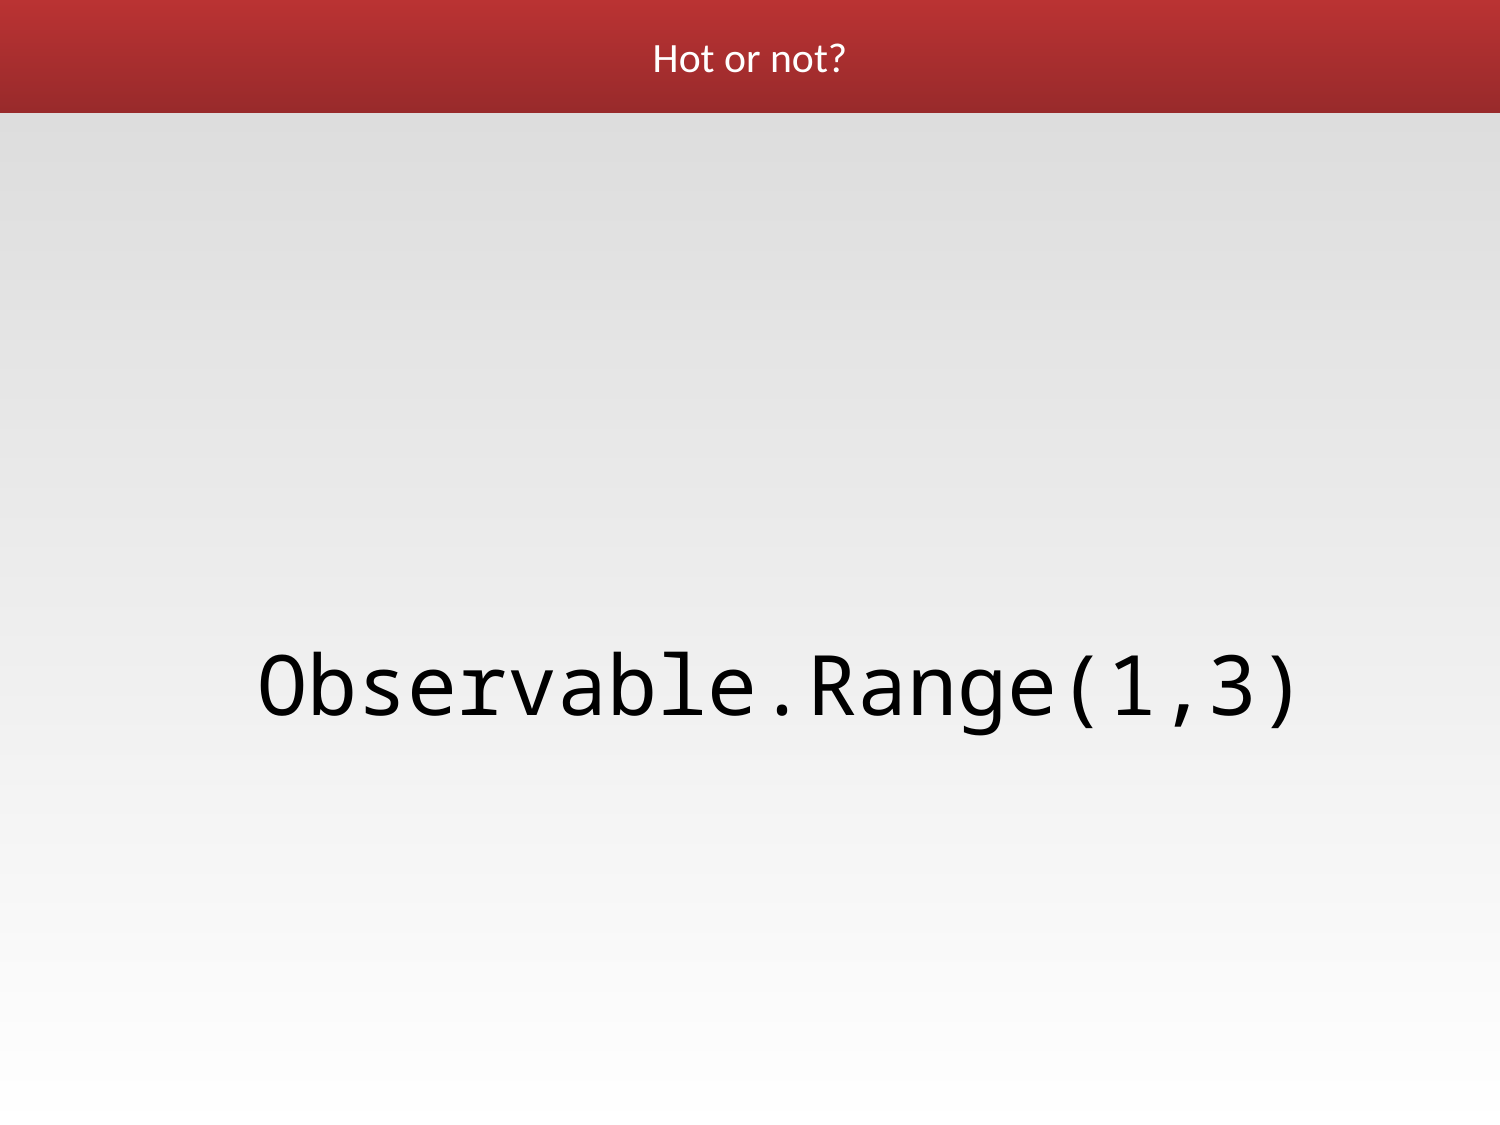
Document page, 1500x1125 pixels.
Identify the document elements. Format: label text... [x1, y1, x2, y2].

list Observable.Range(1,3) [75, 174, 1425, 1005]
title Hot or not? [0, 0, 1500, 113]
